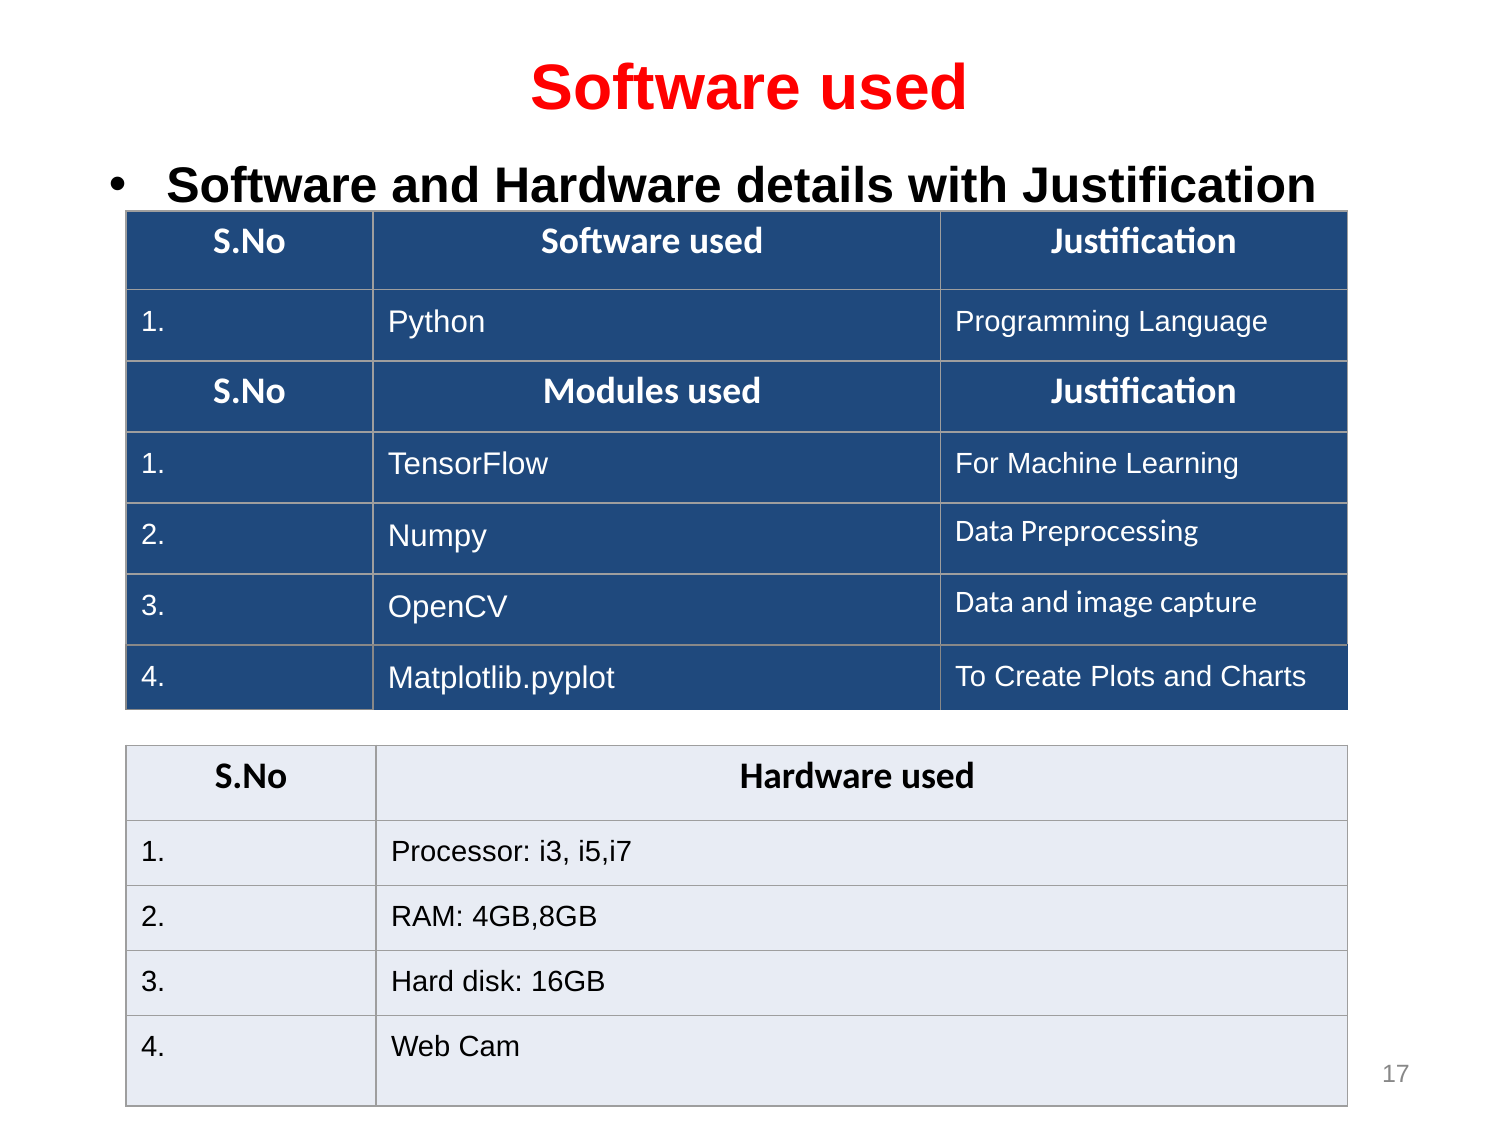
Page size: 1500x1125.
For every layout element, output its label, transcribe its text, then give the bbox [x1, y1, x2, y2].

table_cell Modules used [374, 362, 940, 431]
table_header Hardware used [377, 746, 1347, 820]
table_header S.No [127, 746, 375, 820]
table_cell OpenCV [374, 575, 940, 644]
table_cell 4. [127, 1016, 375, 1105]
table_cell For Machine Learning [941, 433, 1347, 502]
table_header 4. [127, 646, 372, 709]
table_header To Create Plots and Charts [941, 646, 1347, 709]
table_cell 1. [127, 290, 372, 360]
table_cell 1. [127, 821, 375, 885]
slide_number 17 [1348, 1042, 1425, 1103]
table_cell Hard disk: 16GB [377, 951, 1347, 1015]
table_header Matplotlib.pyplot [374, 646, 940, 709]
table_cell Data and image capture [941, 575, 1347, 644]
table_cell Python [374, 290, 940, 360]
table_cell 2. [127, 504, 372, 573]
table_cell 3. [127, 575, 372, 644]
table_cell TensorFlow [374, 433, 940, 502]
table_cell Programming Language [941, 290, 1347, 360]
table_cell 2. [127, 886, 375, 950]
table_cell S.No [127, 362, 372, 431]
table_cell Justification [941, 362, 1347, 431]
table_cell 3. [127, 951, 375, 1015]
table_header Software used [374, 212, 940, 289]
table_header S.No [127, 212, 372, 289]
title Software used [75, 37, 1425, 130]
list Software and Hardware details with Justification [56, 145, 1444, 888]
table_cell Processor: i3, i5,i7 [377, 821, 1347, 885]
table_cell RAM: 4GB,8GB [377, 886, 1347, 950]
table_header Justification [941, 212, 1347, 289]
table_cell Numpy [374, 504, 940, 573]
table_cell 1. [127, 433, 372, 502]
table_cell Data Preprocessing [941, 504, 1347, 573]
table_cell Web Cam [377, 1016, 1347, 1105]
